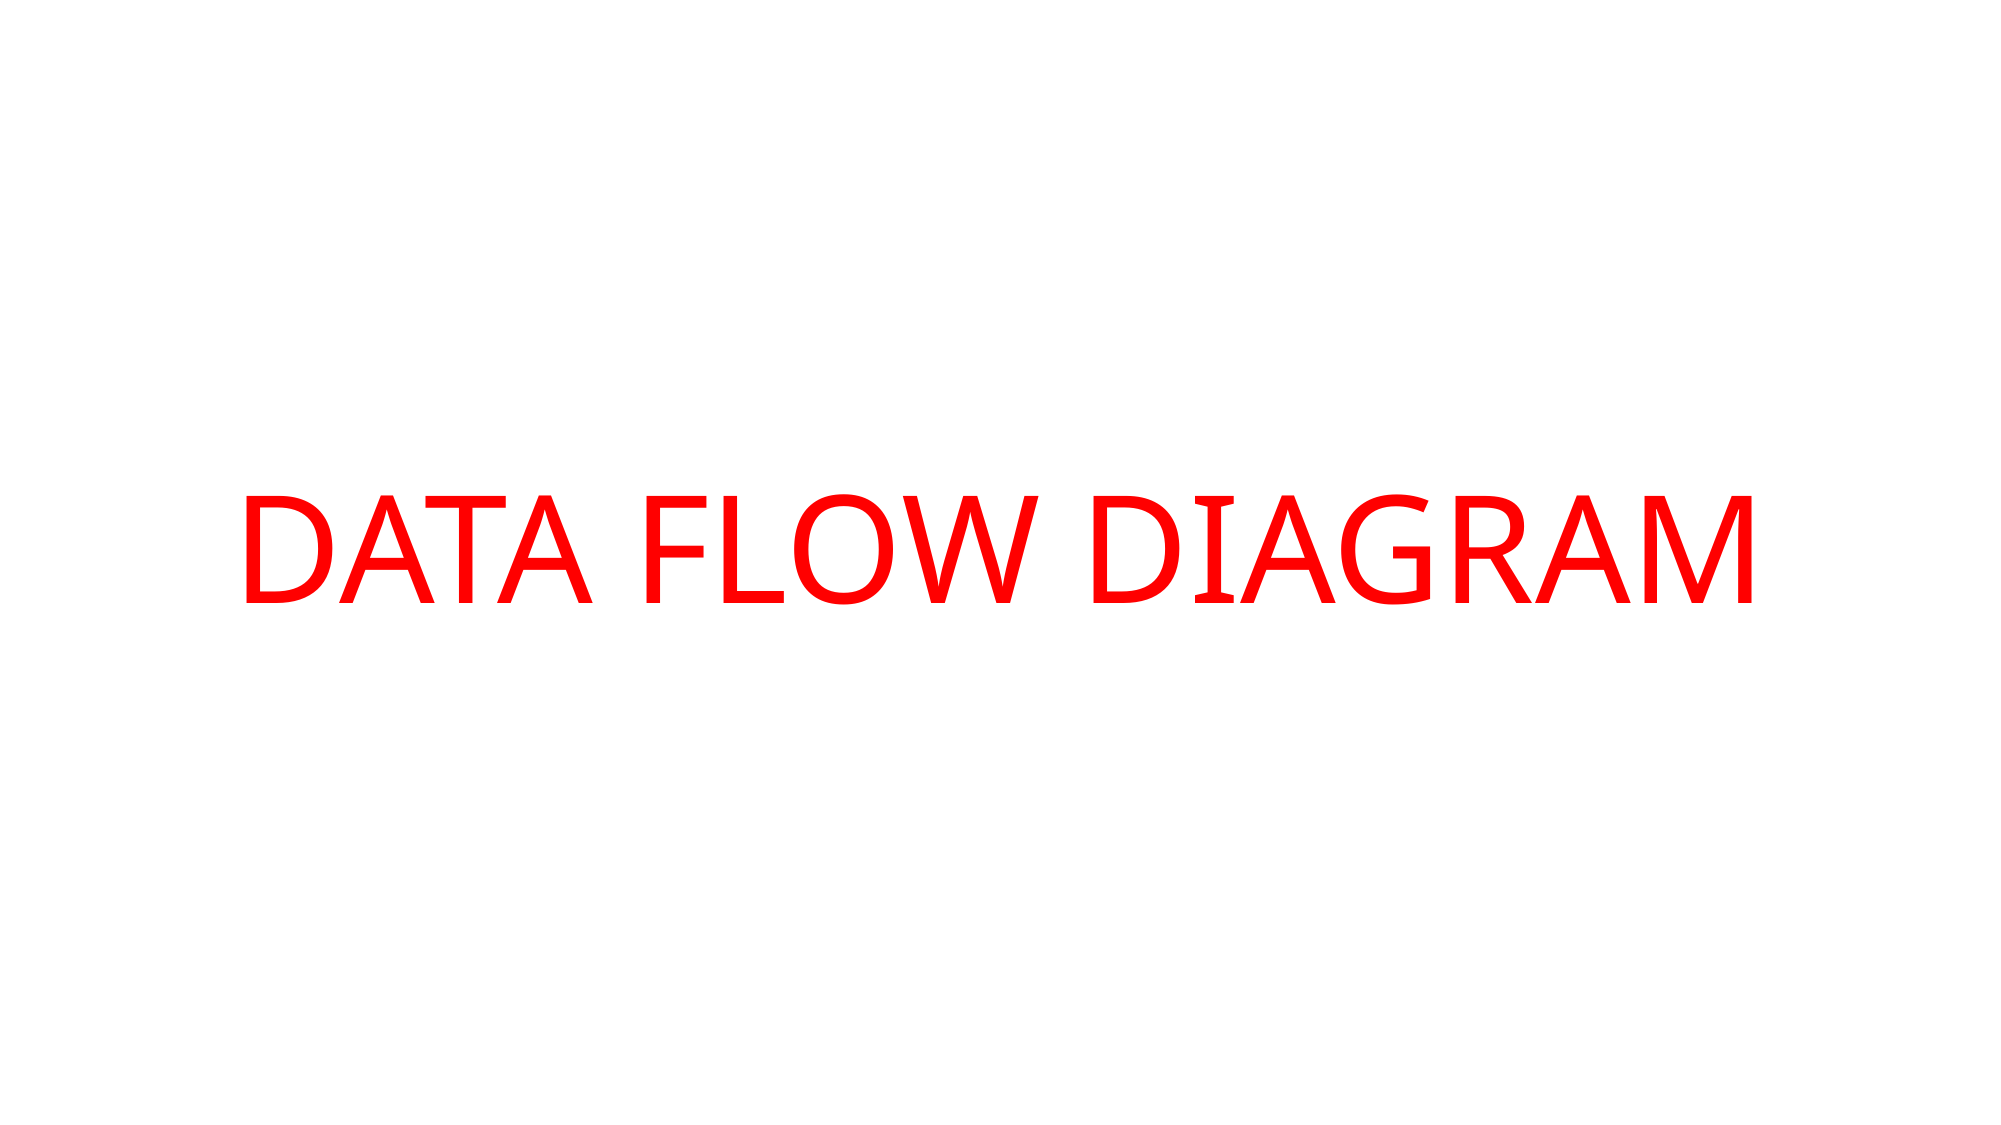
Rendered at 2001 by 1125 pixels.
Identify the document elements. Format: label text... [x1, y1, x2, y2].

text_box DATA FLOW DIAGRAM [7, 446, 1993, 642]
